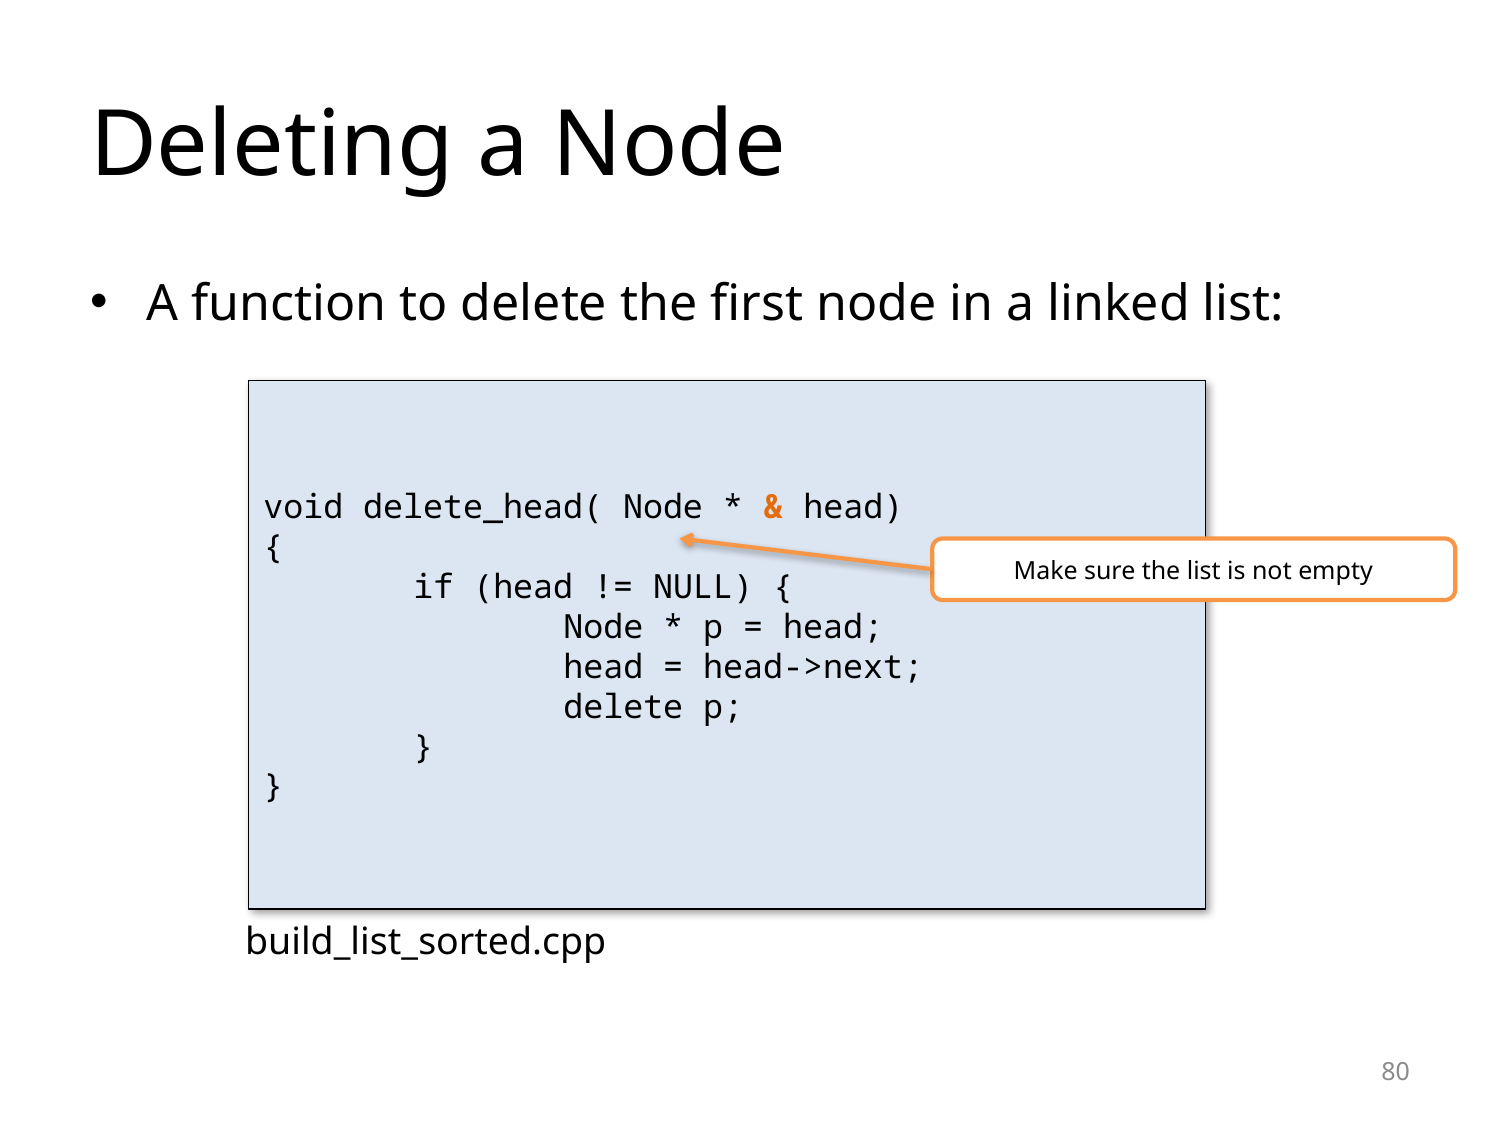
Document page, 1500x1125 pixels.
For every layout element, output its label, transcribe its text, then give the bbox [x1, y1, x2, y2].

slide_number 80 [1074, 1042, 1425, 1103]
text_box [679, 538, 933, 570]
list A function to delete the first node in a linked list: [75, 262, 1425, 1005]
text_box build_list_sorted.cpp [230, 909, 622, 969]
text_box void delete_head( Node * & head) { if (head != NULL) { Node * p = head; head = head->next; delete p; } } [248, 380, 1206, 910]
title Deleting a Node [75, 45, 1425, 233]
text_box Make sure the list is not empty [930, 536, 1458, 603]
